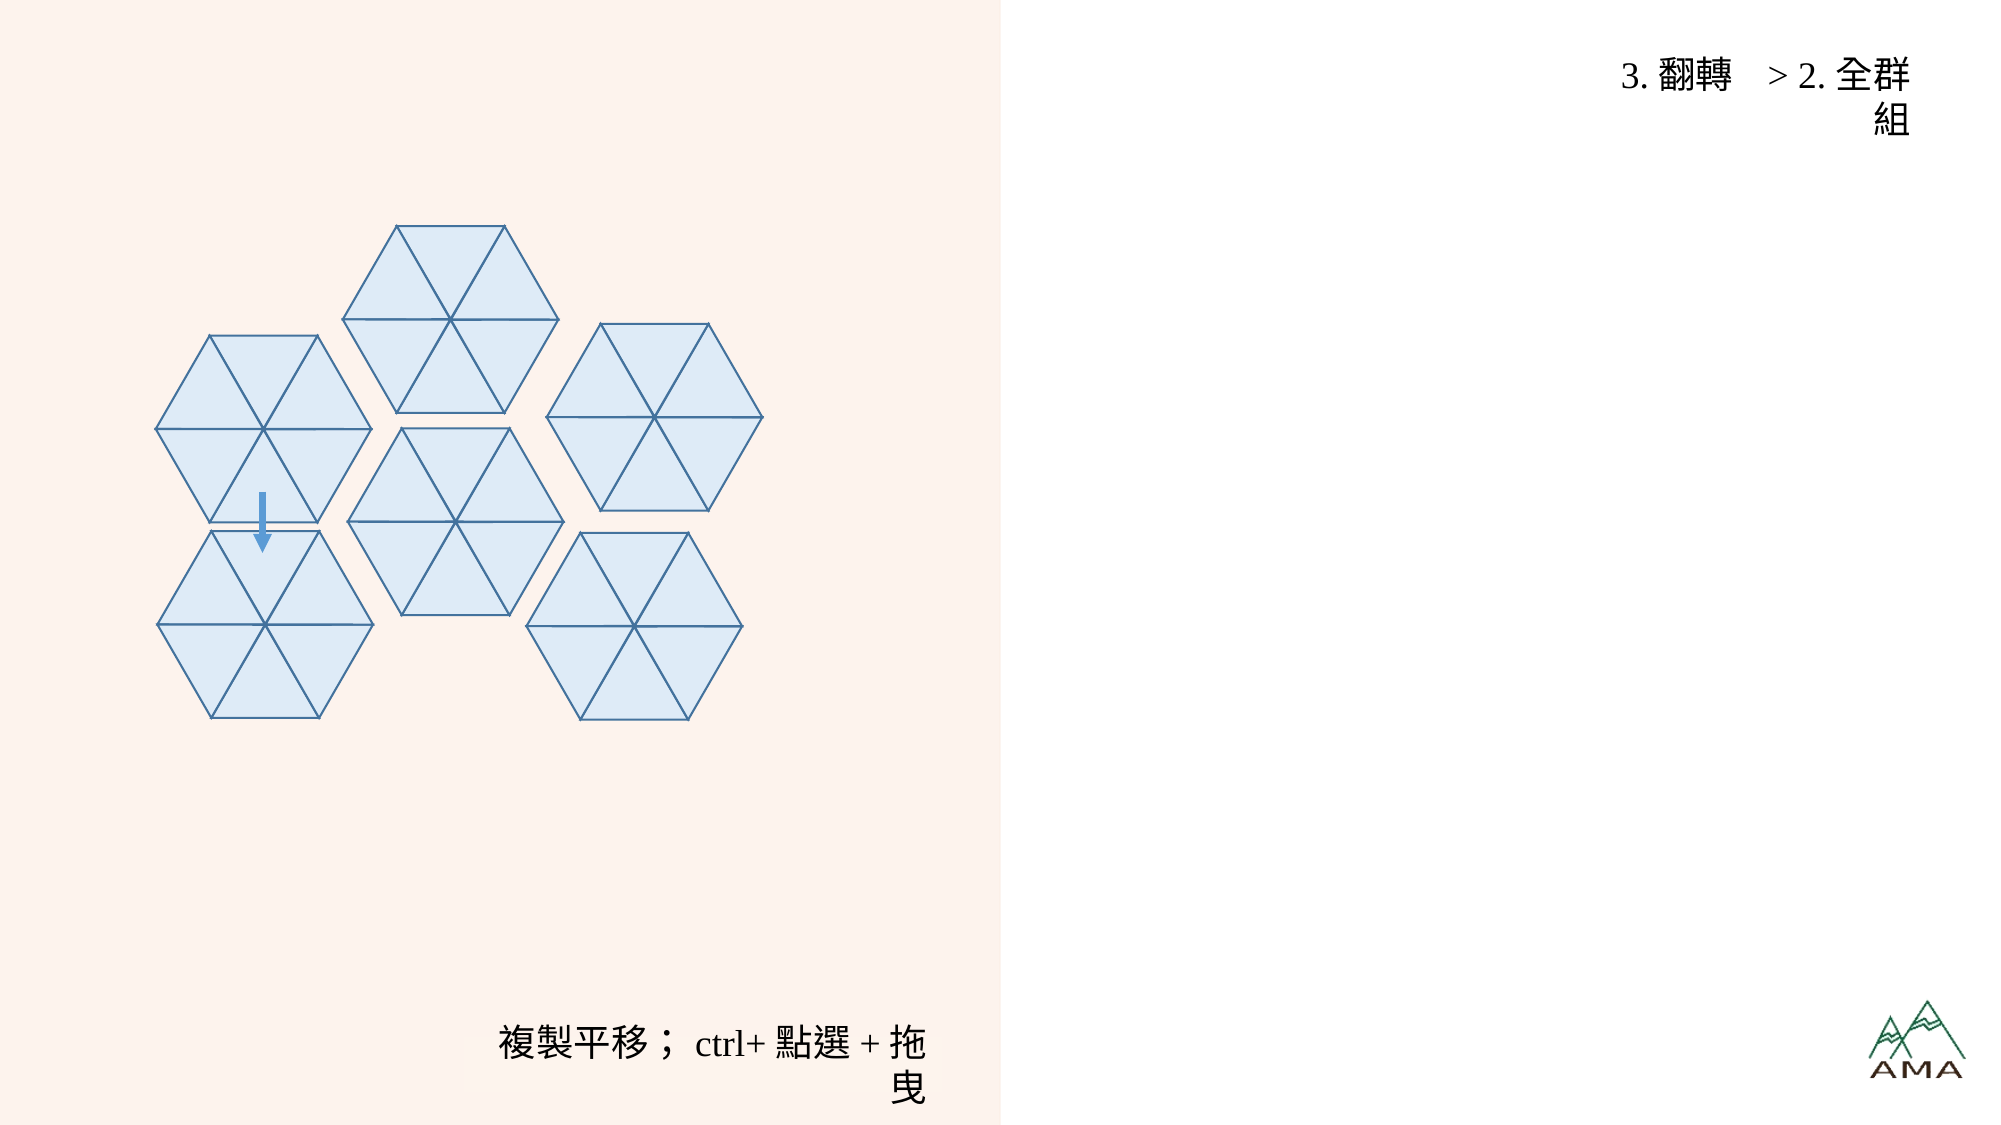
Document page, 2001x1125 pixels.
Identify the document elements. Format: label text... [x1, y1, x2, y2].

picture [1857, 987, 1974, 1092]
text_box 3.翻轉 > 2.全群組 [1564, 61, 1930, 131]
text_box 複製平移；ctrl+點選+拖曳 [462, 1035, 943, 1093]
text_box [368, 428, 543, 616]
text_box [567, 323, 742, 511]
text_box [178, 531, 353, 718]
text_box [176, 335, 351, 523]
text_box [547, 532, 722, 720]
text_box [363, 226, 538, 413]
